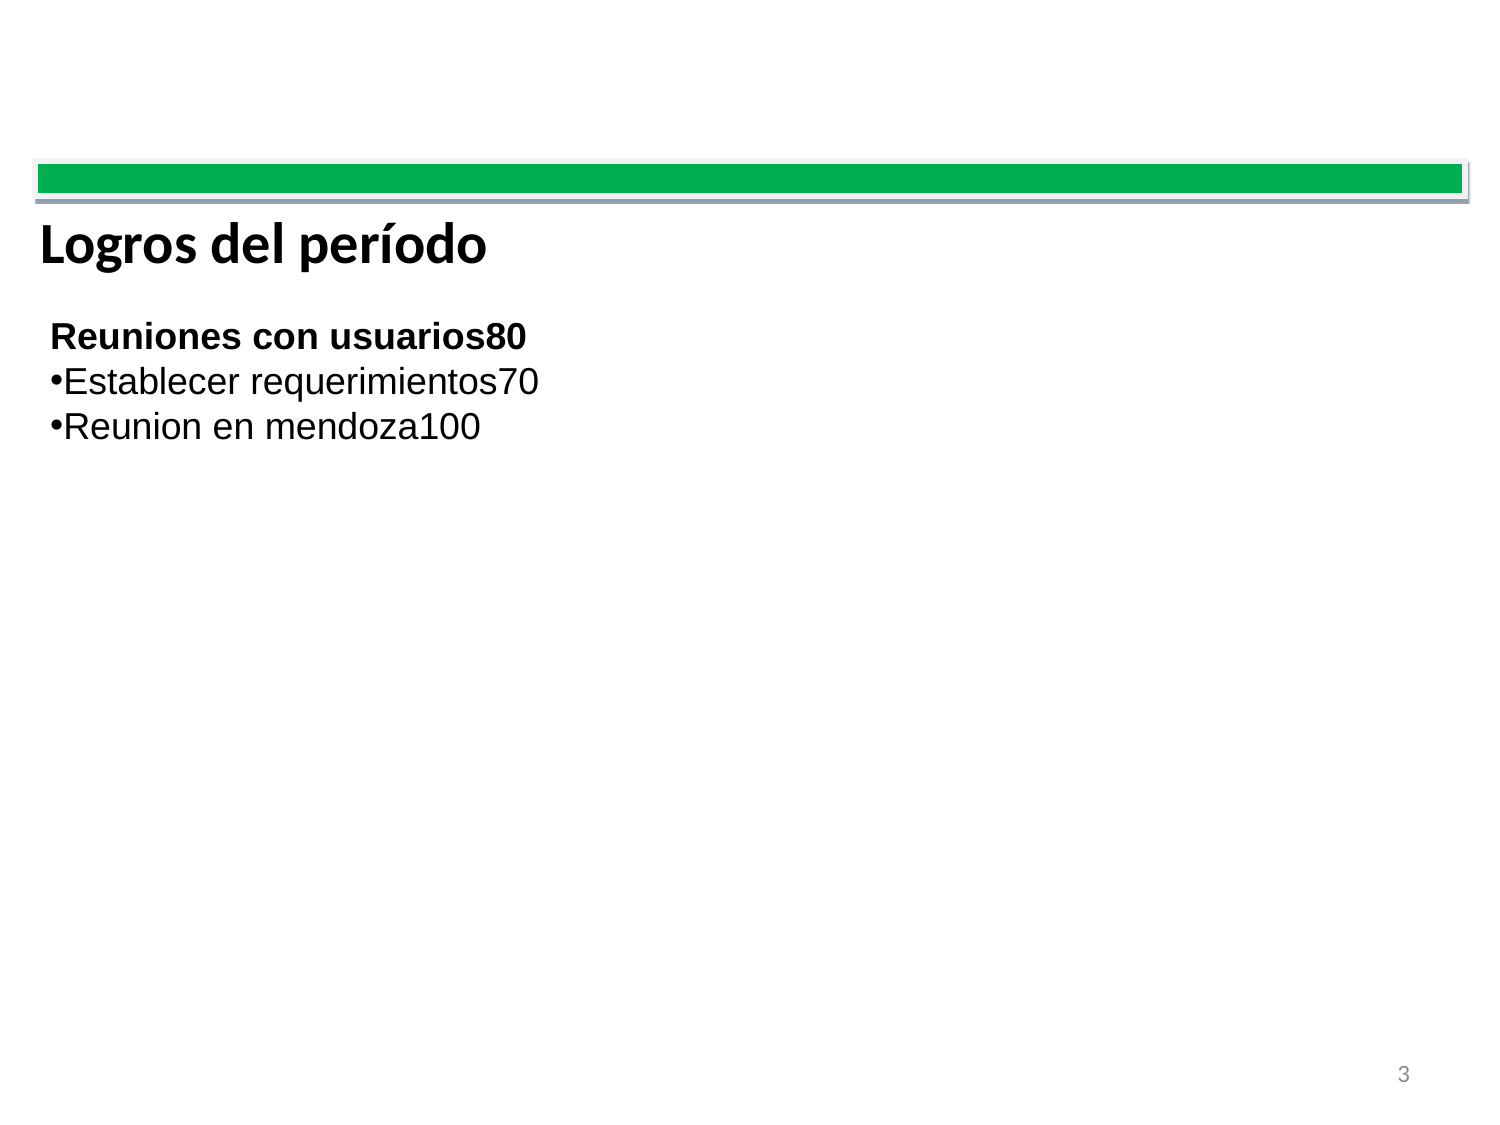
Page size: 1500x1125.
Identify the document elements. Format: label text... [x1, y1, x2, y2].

list Reuniones con usuarios80 Establecer requerimientos70 Reunion en mendoza100 [34, 304, 1391, 985]
text_box Logros del período [25, 210, 1301, 270]
slide_number 3 [1074, 1042, 1425, 1103]
